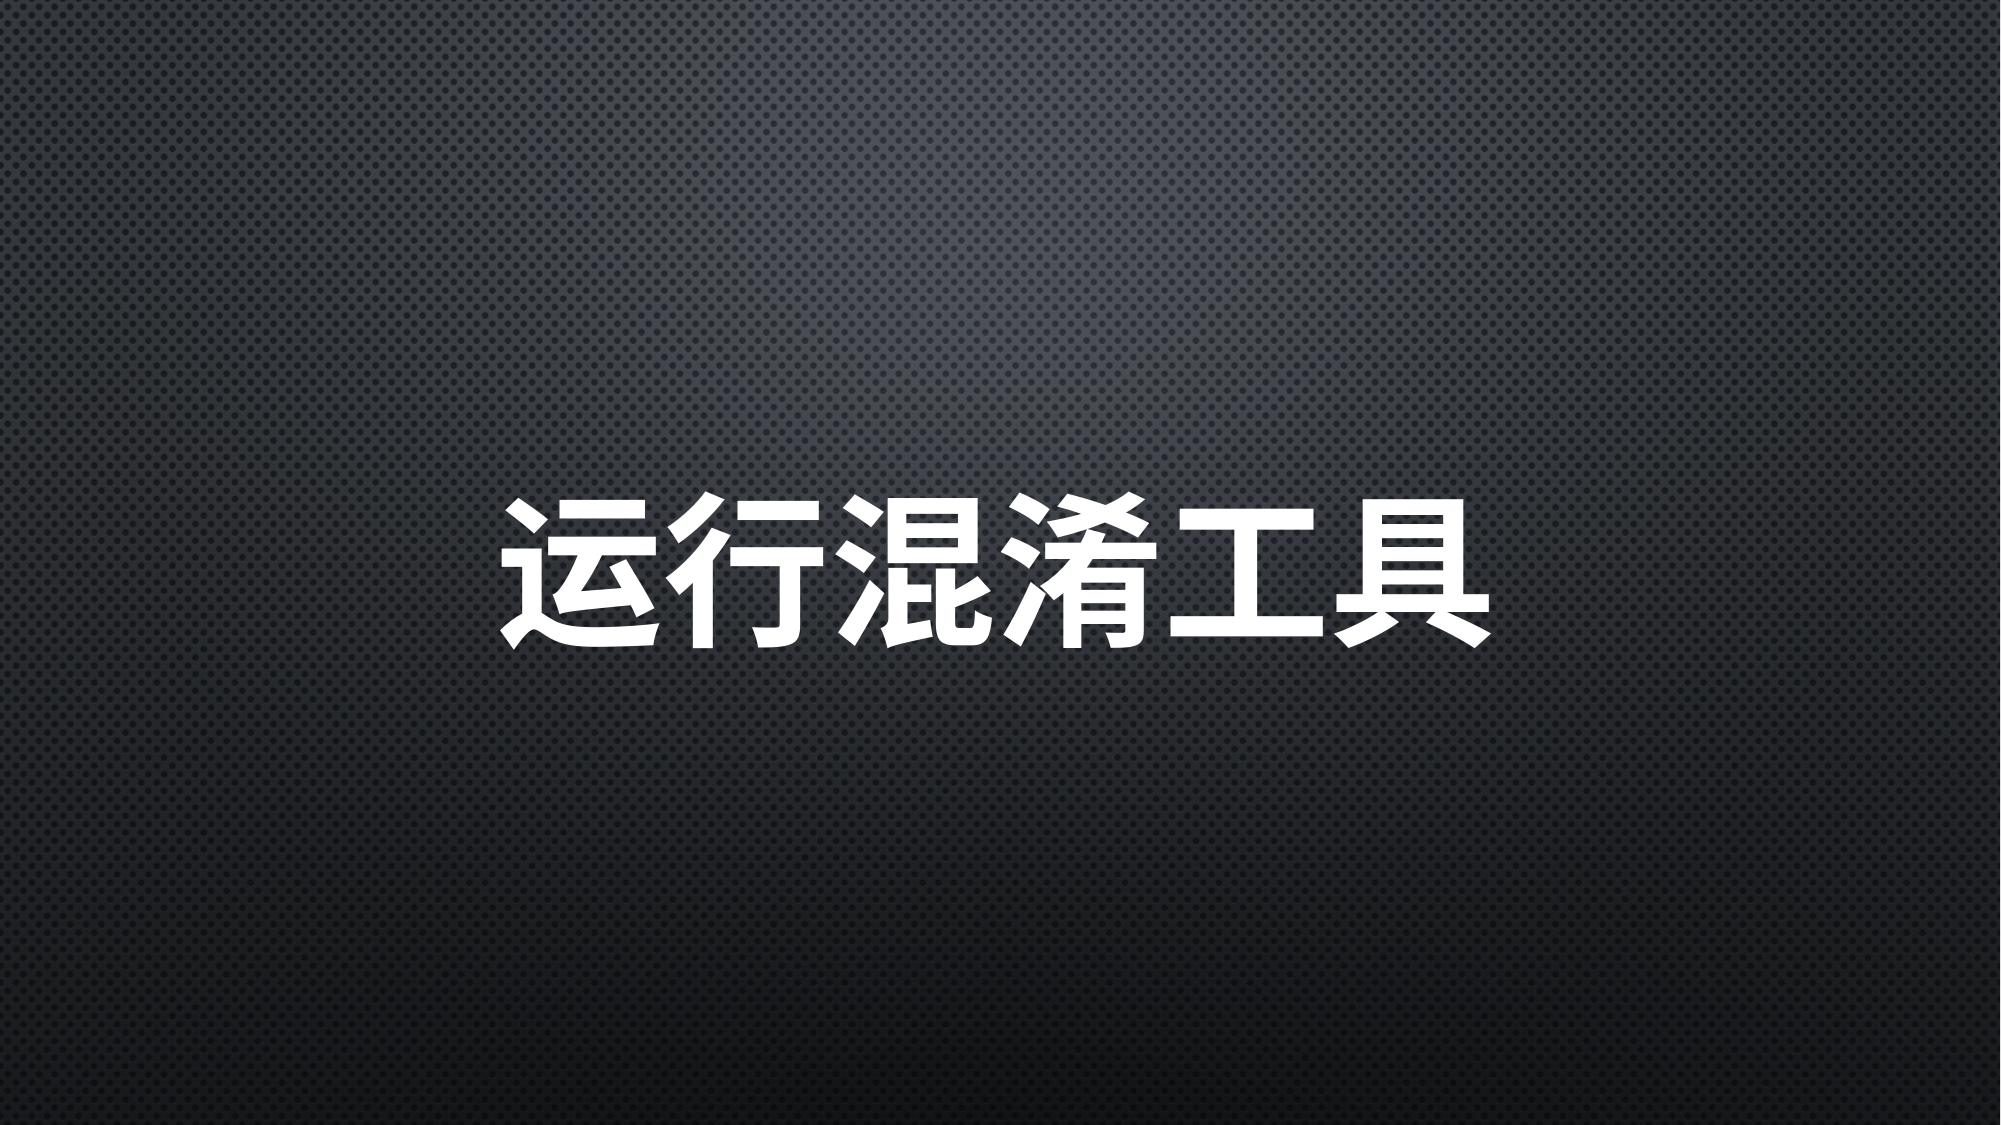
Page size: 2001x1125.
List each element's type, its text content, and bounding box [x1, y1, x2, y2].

title 运行混淆工具 [285, 349, 1709, 875]
